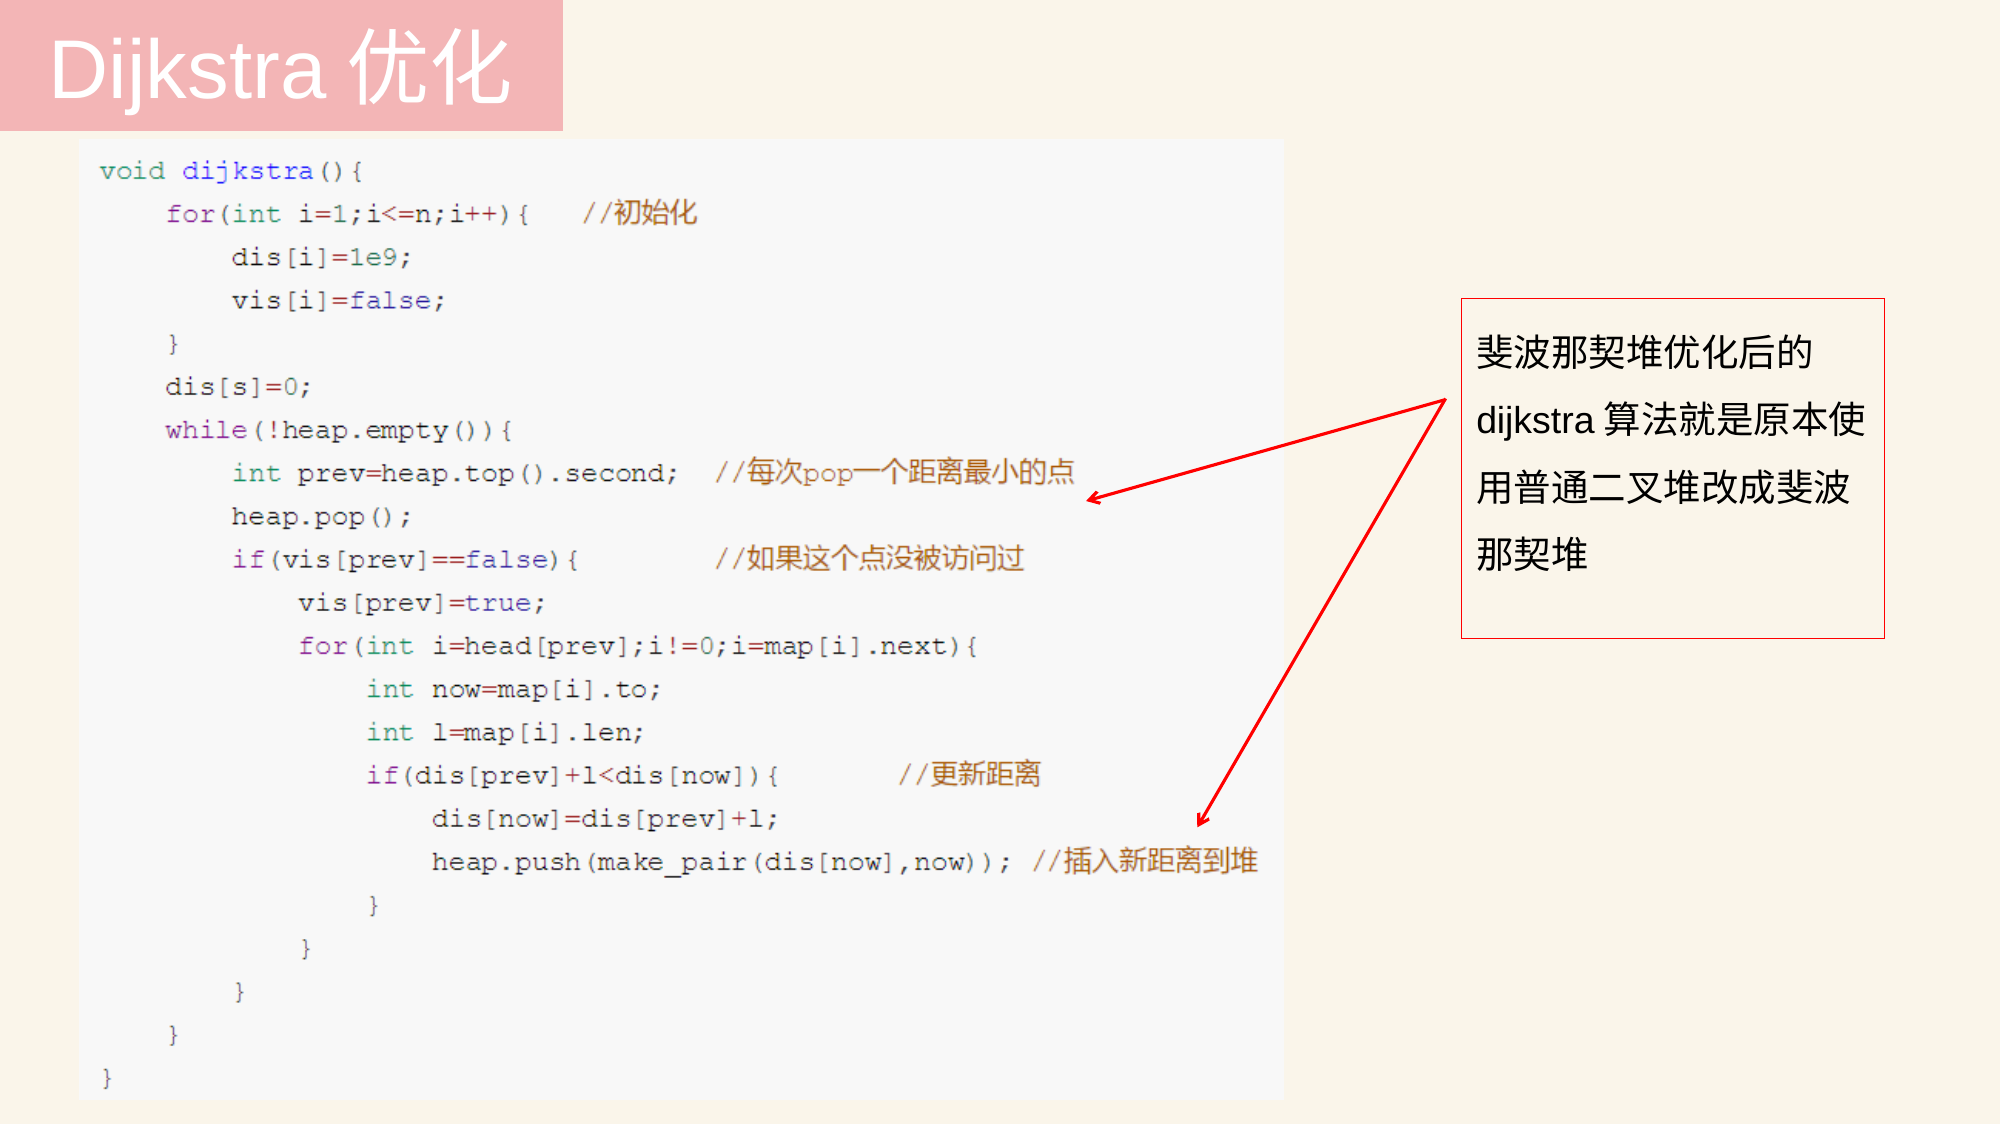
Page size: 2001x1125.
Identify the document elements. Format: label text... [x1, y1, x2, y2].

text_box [1085, 399, 1197, 501]
picture [0, 0, 2001, 1125]
text_box Dijkstra优化 [0, 0, 563, 131]
text_box 斐波那契堆优化后的dijkstra算法就是原本使用普通二叉堆改成斐波那契堆 [1461, 298, 1885, 639]
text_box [1197, 398, 1446, 828]
